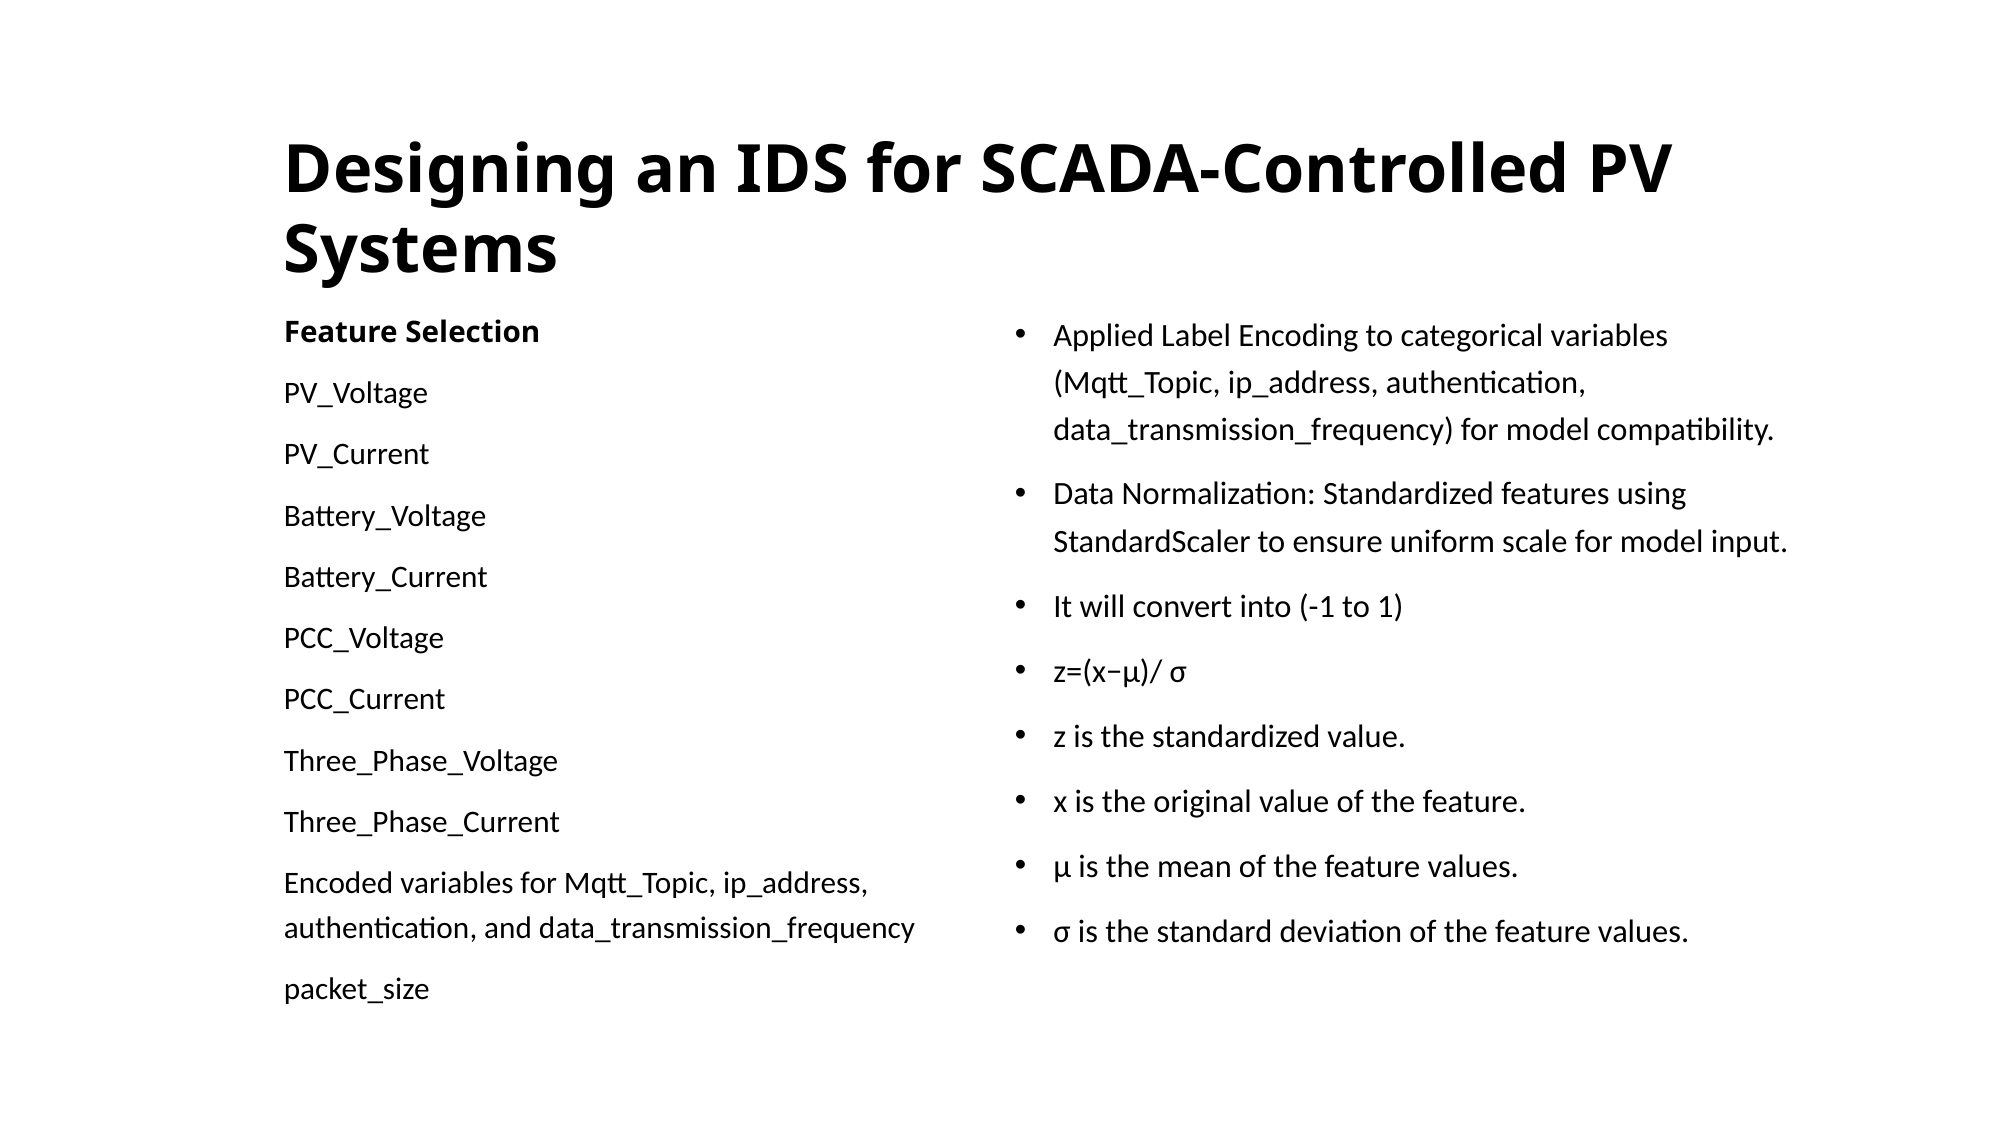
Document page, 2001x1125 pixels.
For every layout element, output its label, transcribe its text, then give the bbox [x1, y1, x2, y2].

title Designing an IDS for SCADA-Controlled PV Systems [268, 112, 1808, 299]
list Feature Selection PV_Voltage PV_Current Battery_Voltage Battery_Current PCC_Voltage PCC_Current Three_Phase_Voltage Three_Phase_Current Encoded variables for Mqtt_Topic, ip_address, authentication, and data_transmission_frequency packet_size [268, 298, 973, 1015]
list Applied Label Encoding to categorical variables (Mqtt_Topic, ip_address, authentication, data_transmission_frequency) for model compatibility. Data Normalization: Standardized features using StandardScaler to ensure uniform scale for model input. It will convert into (-1 to 1) z=(x−μ)/ σ z is the standardized value. x is the original value of the feature. μ is the mean of the feature values. σ is the standard deviation of the feature values. [999, 298, 1808, 1015]
